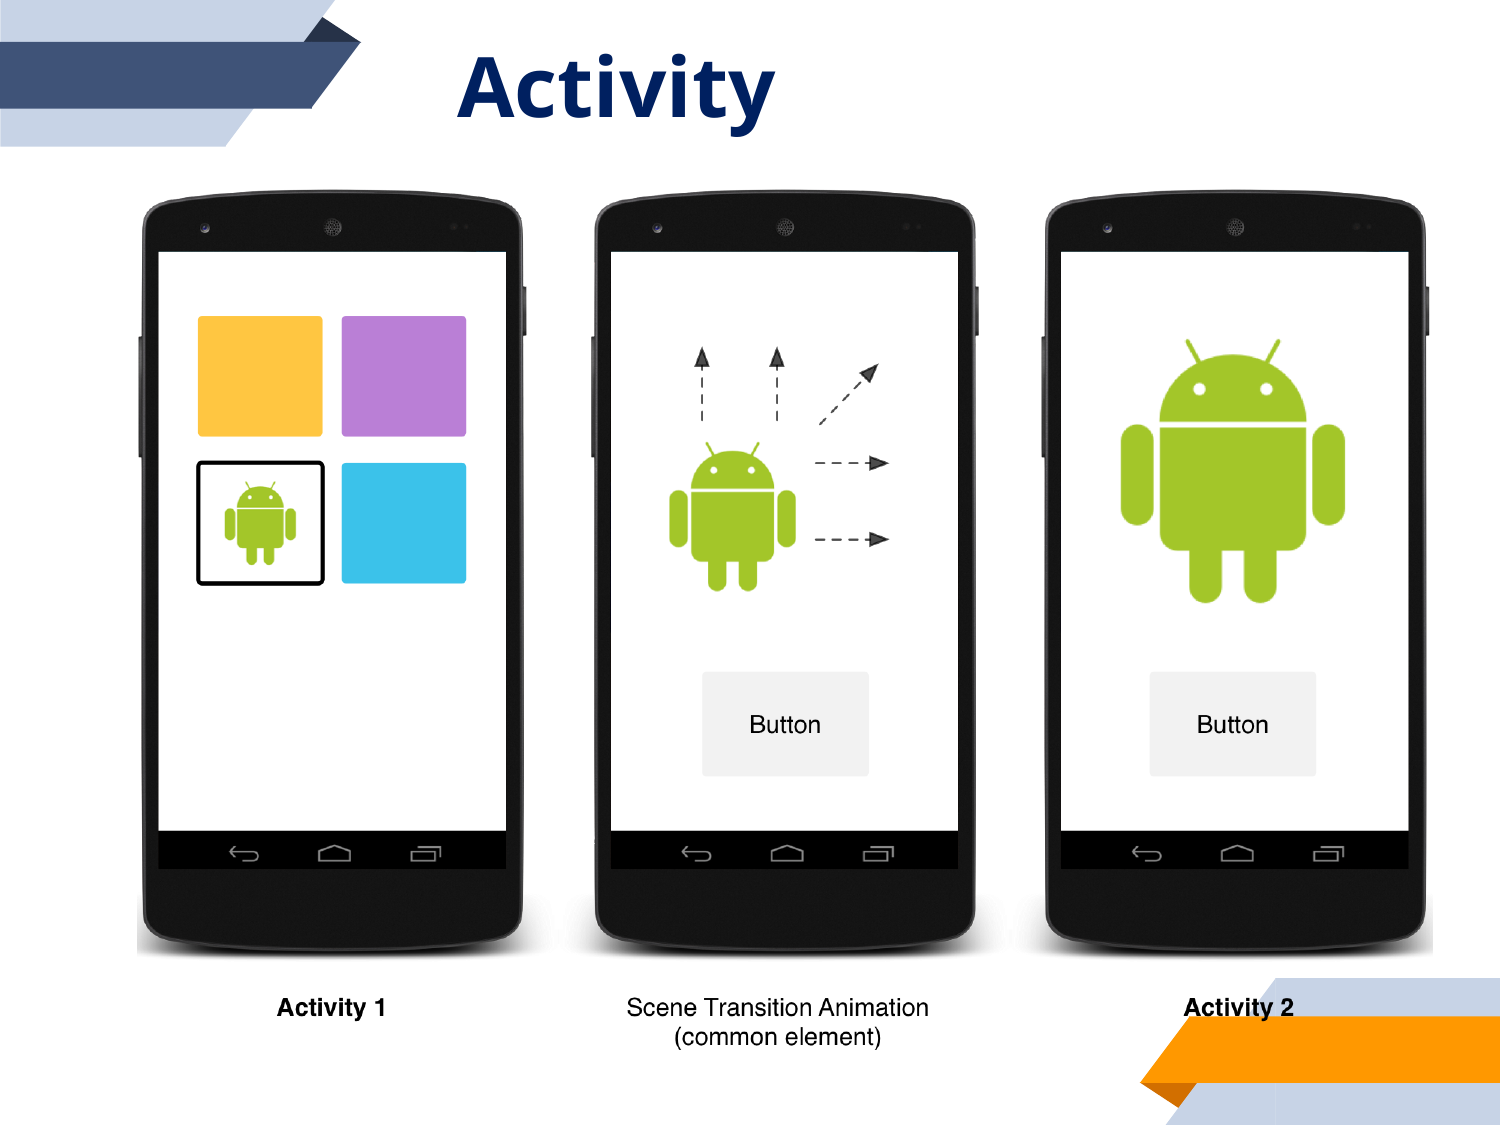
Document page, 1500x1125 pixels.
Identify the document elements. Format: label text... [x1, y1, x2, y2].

picture [137, 187, 1433, 1063]
title Activity [437, 0, 888, 168]
